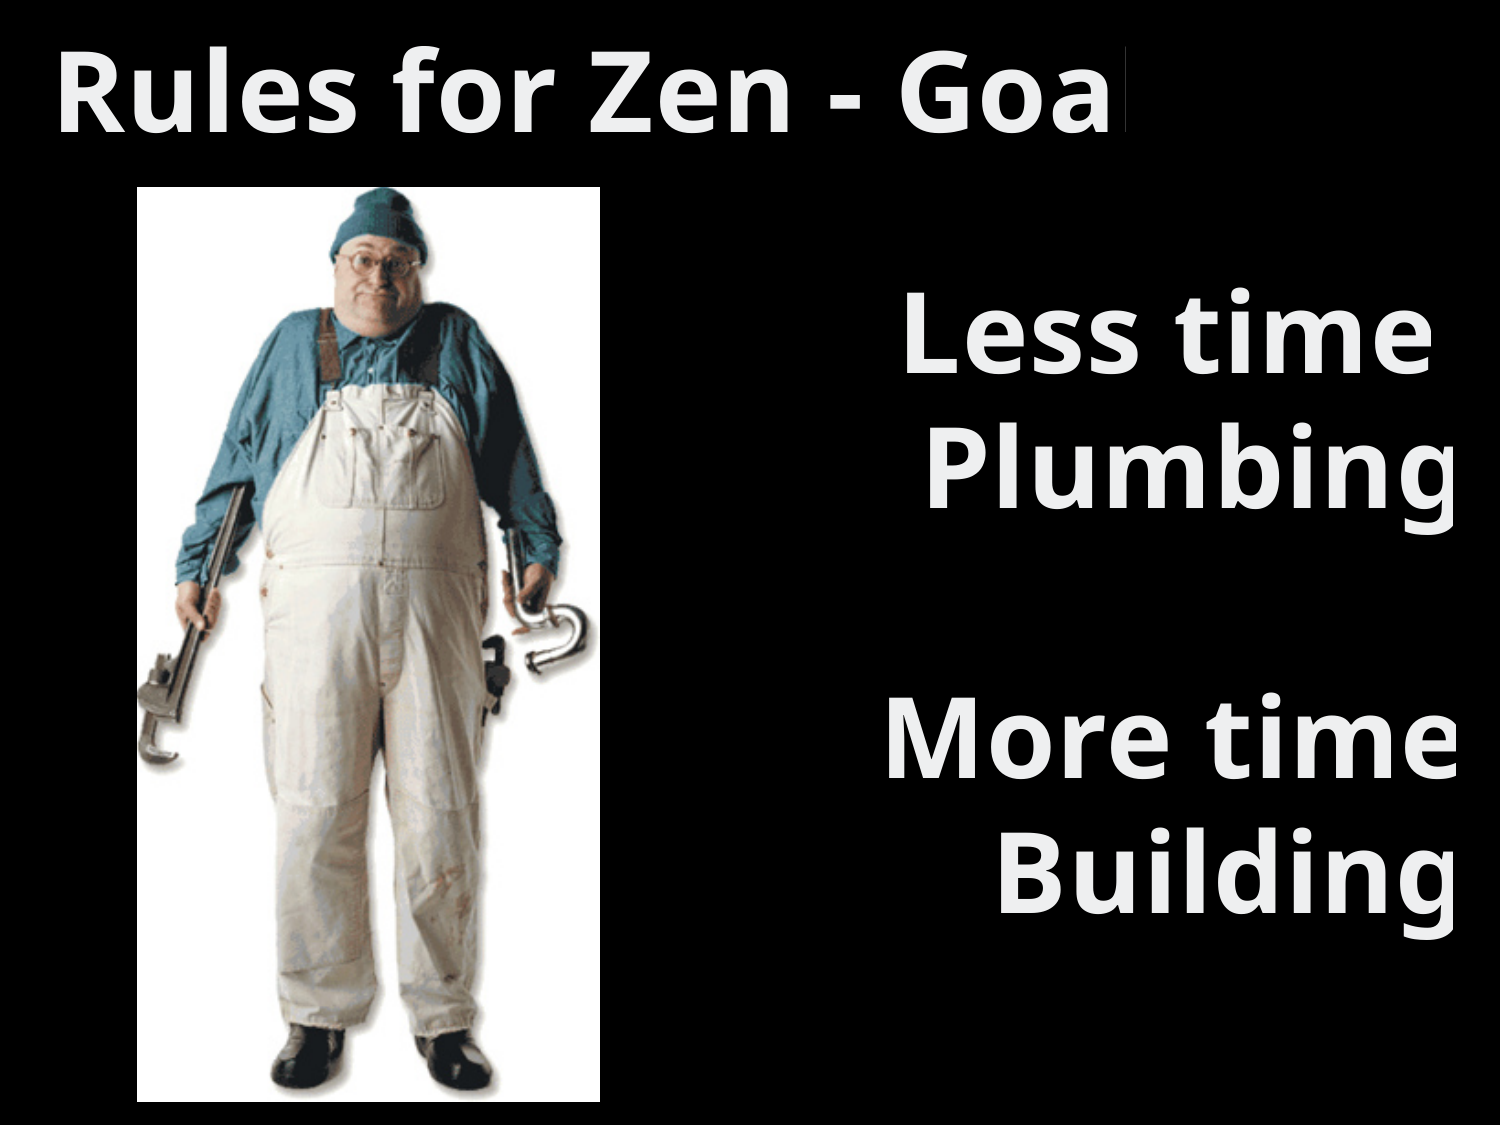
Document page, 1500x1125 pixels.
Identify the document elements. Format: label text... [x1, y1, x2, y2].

text_box Less time Plumbing More time Building [674, 253, 1483, 944]
picture [137, 187, 601, 1102]
text_box Rules for Zen - Goal [36, 12, 1169, 163]
